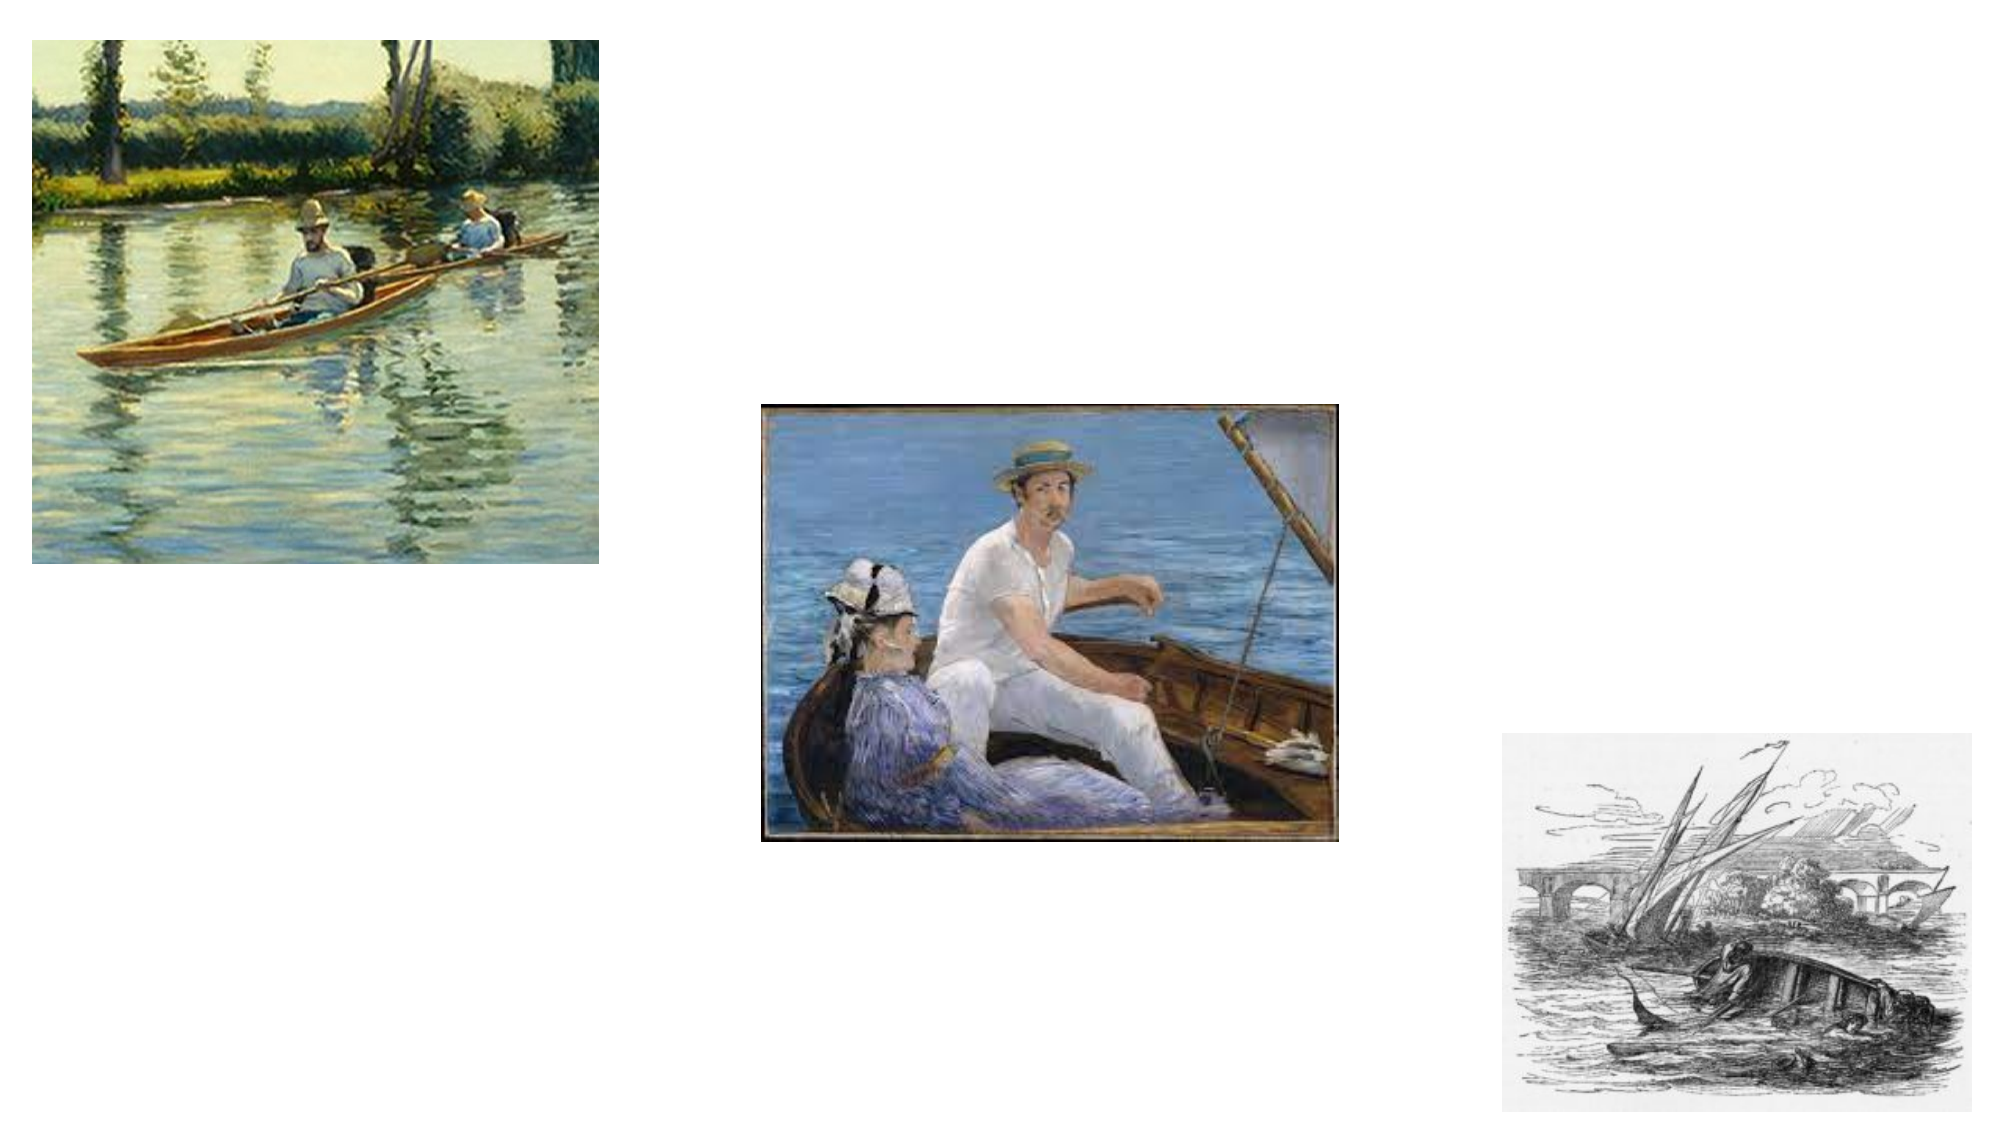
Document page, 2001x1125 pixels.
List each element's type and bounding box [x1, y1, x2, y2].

picture [761, 404, 1339, 842]
picture [1502, 733, 1972, 1112]
picture [32, 40, 599, 564]
